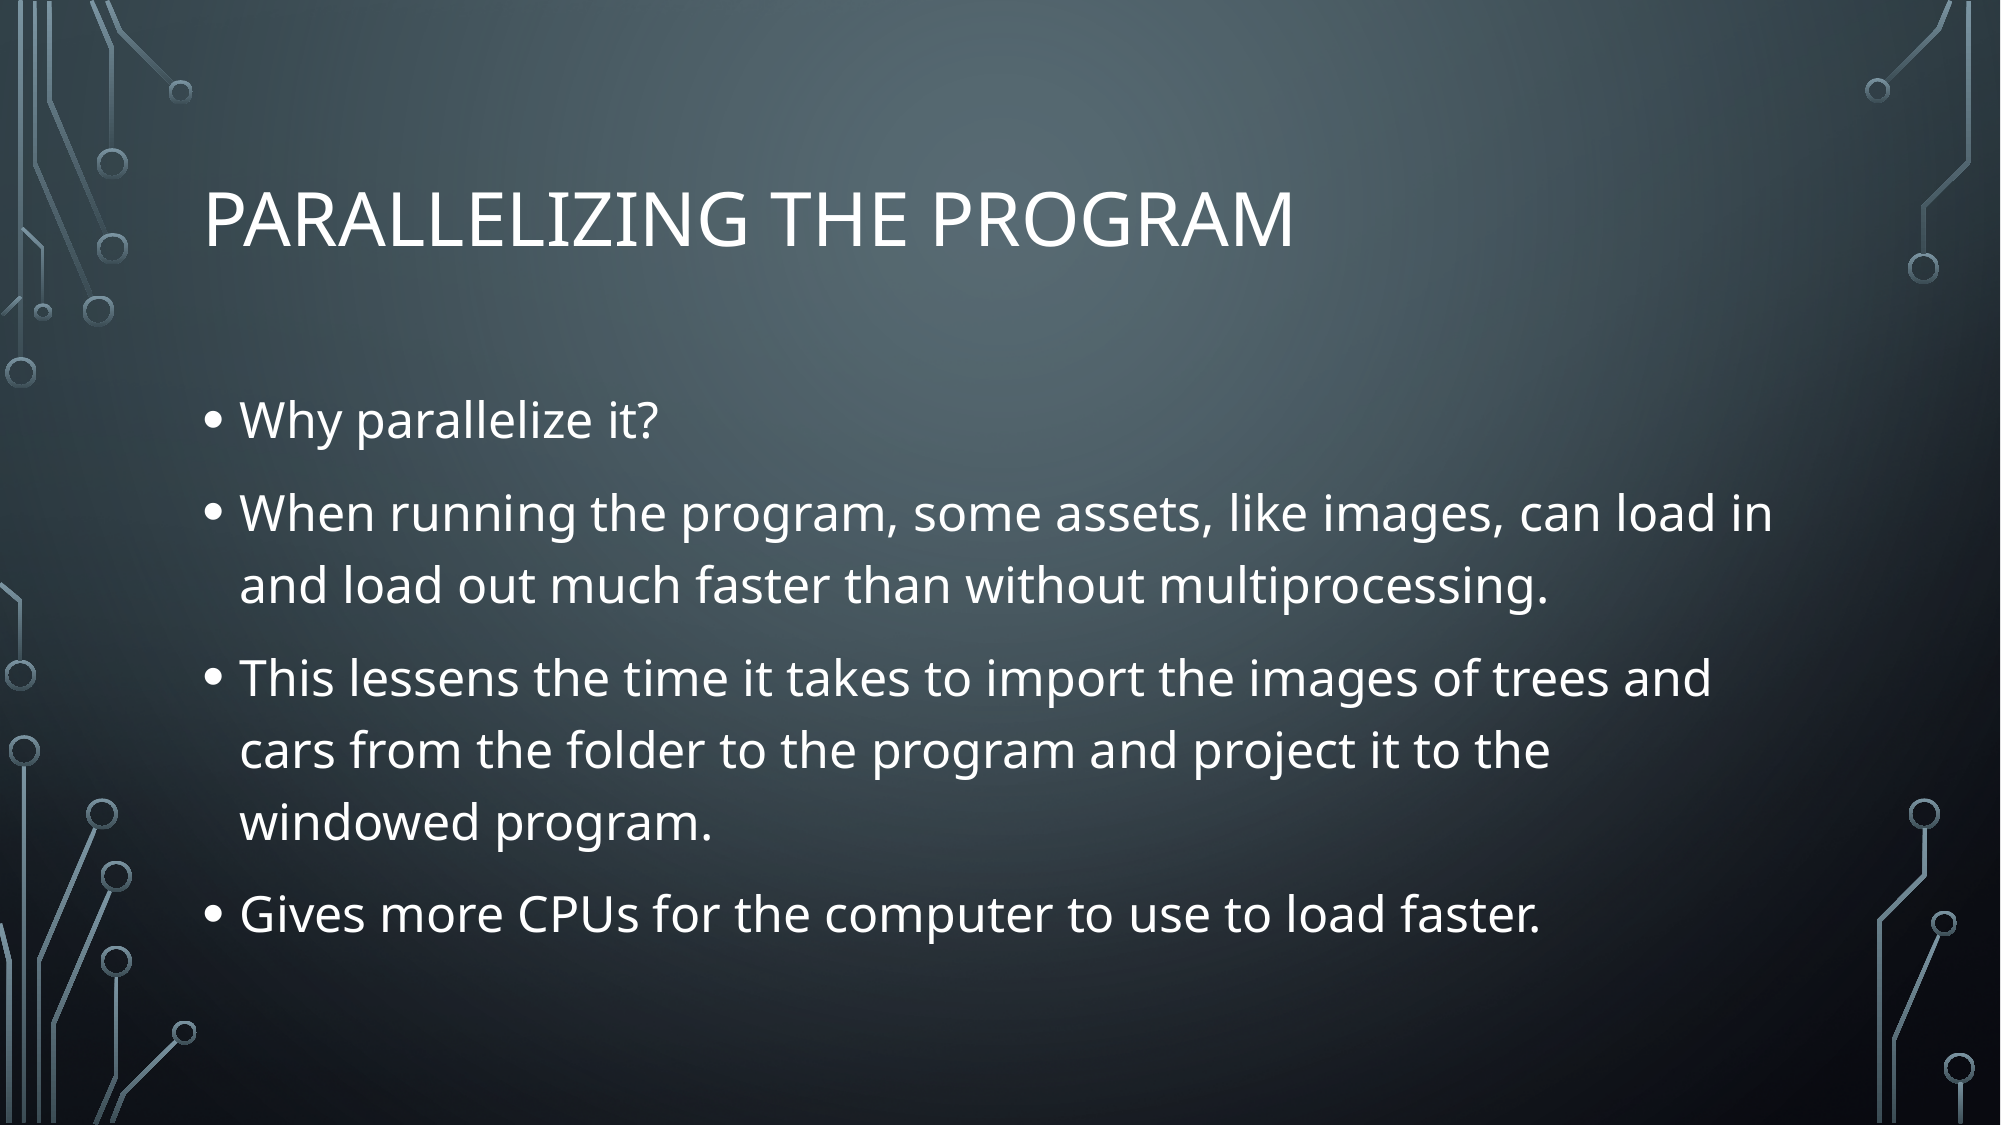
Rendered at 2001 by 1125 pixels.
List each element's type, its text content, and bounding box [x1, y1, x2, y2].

list Why parallelize it? When running the program, some assets, like images, can load in and load out much faster than without multiprocessing. This lessens the time it takes to import the images of trees and cars from the folder to the program and project it to the windowed program. Gives more CPUs for the computer to use to load faster. [187, 369, 1813, 950]
title Parallelizing the program [187, 101, 1813, 344]
